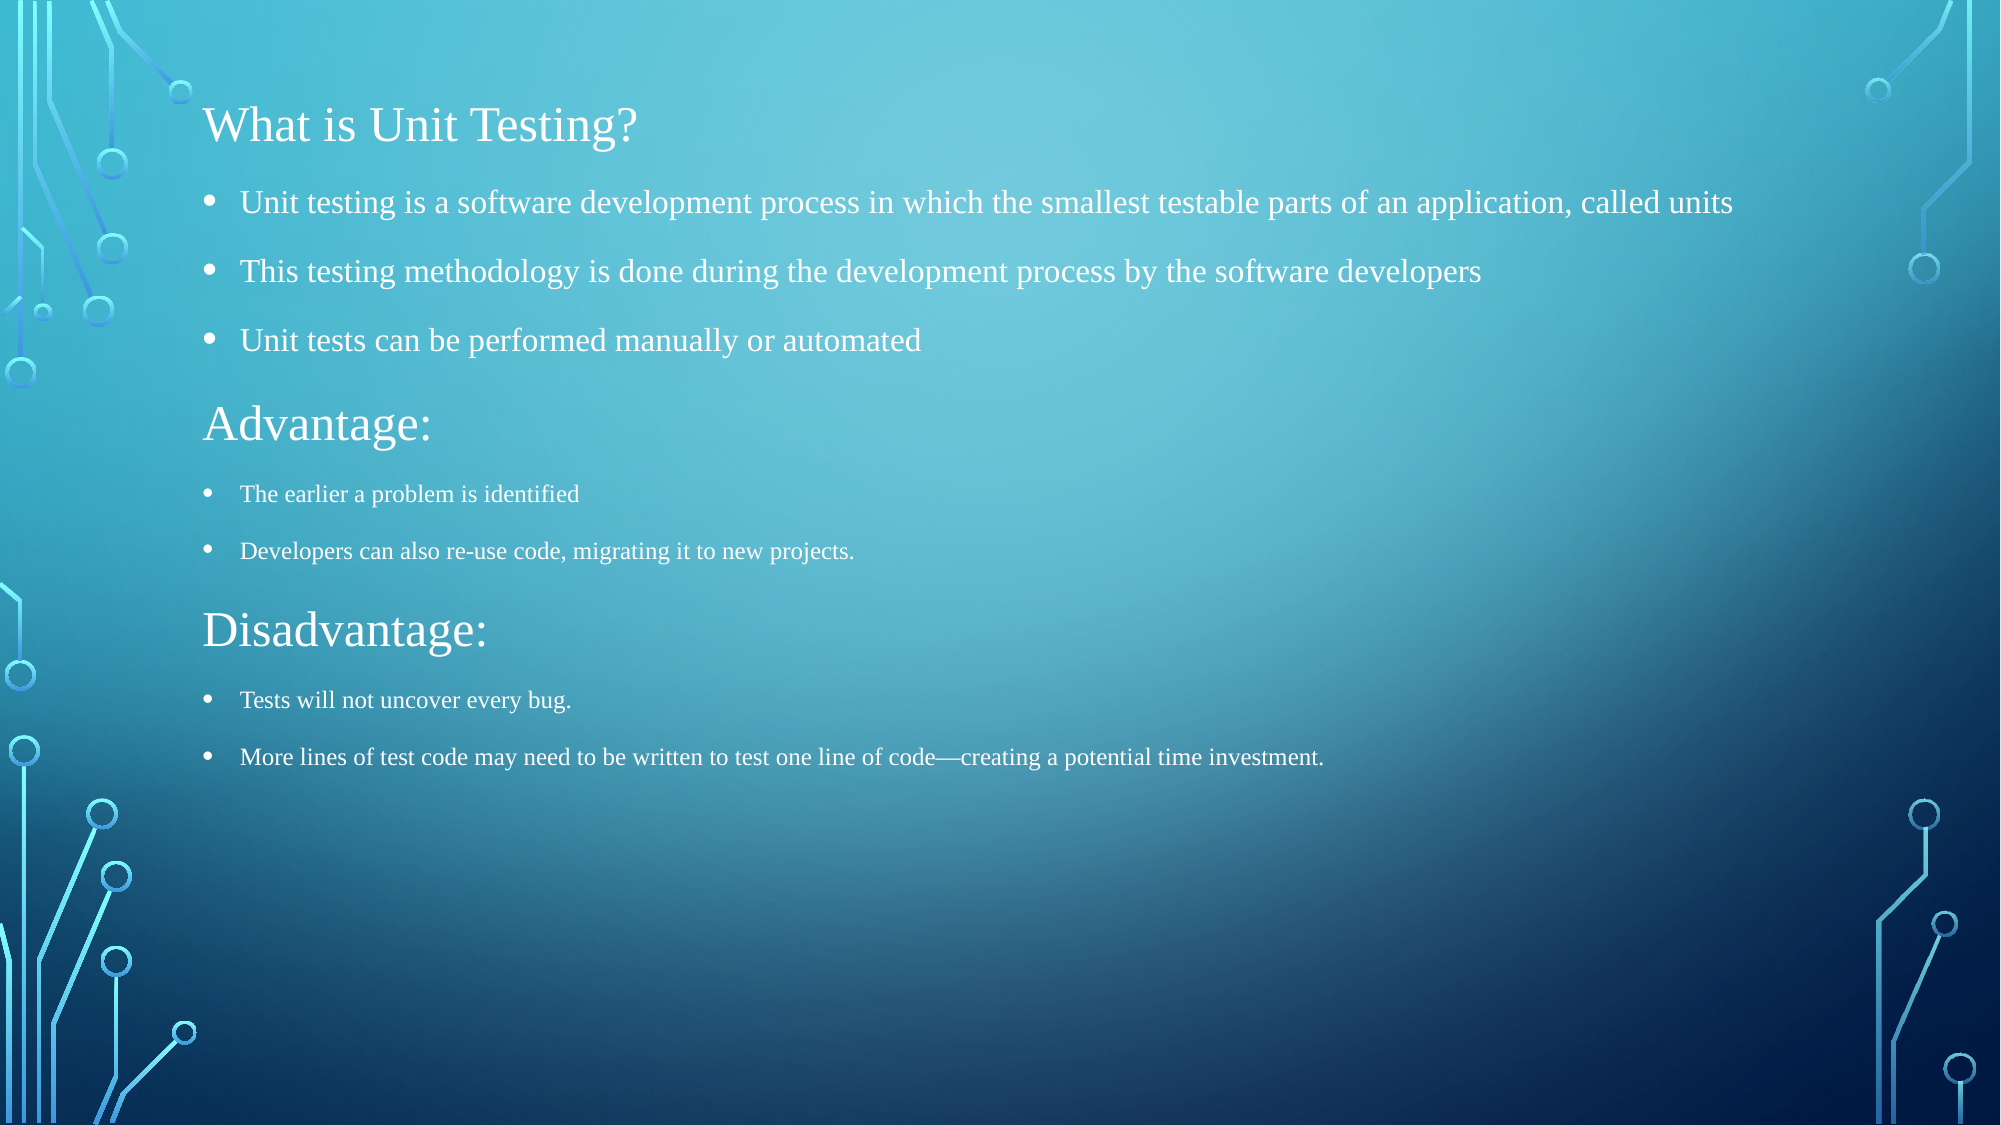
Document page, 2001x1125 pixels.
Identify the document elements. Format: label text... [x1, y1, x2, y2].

list What is Unit Testing? Unit testing is a software development process in which the smallest testable parts of an application, called units This testing methodology is done during the development process by the software developers Unit tests can be performed manually or automated Advantage: The earlier a problem is identified Developers can also re-use code, migrating it to new projects. Disadvantage: Tests will not uncover every bug. More lines of test code may need to be written to test one line of code—creating a potential time investment. [187, 72, 1813, 950]
